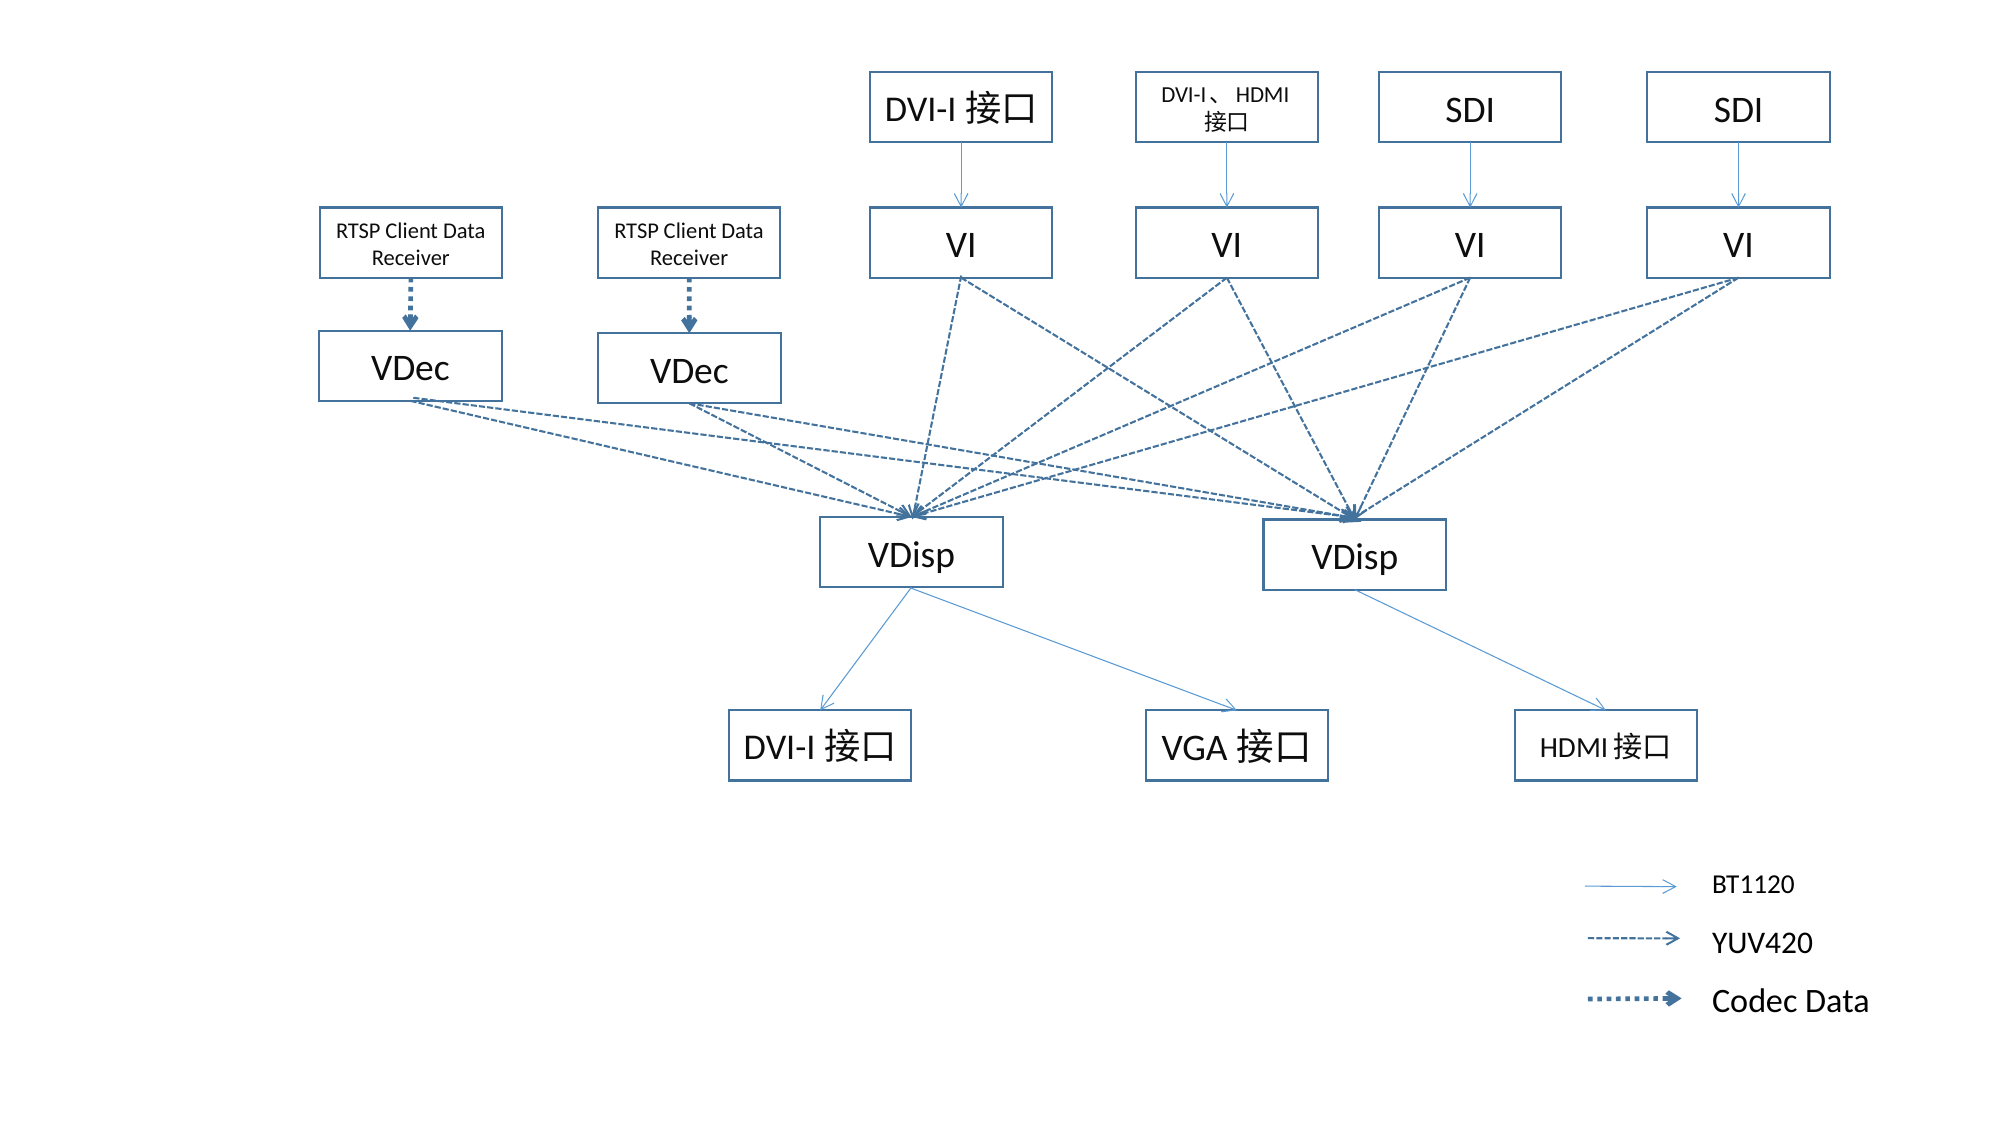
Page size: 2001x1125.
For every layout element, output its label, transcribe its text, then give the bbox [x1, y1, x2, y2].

text_box VGA接口 [1145, 709, 1329, 782]
text_box VDec [597, 332, 782, 397]
text_box RTSP Client Data Receiver [597, 206, 781, 279]
text_box SDI [1378, 71, 1562, 143]
text_box DVI-I接口 [728, 709, 912, 782]
text_box VI [1378, 206, 1562, 277]
text_box VDisp [1262, 520, 1447, 591]
text_box YUV420 [1697, 914, 1830, 970]
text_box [911, 277, 961, 397]
text_box VDisp [819, 518, 1004, 588]
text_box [961, 277, 1226, 397]
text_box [413, 397, 1358, 518]
text_box VI [1646, 206, 1831, 279]
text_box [910, 588, 1237, 711]
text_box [689, 403, 912, 517]
text_box DVI-I、HDMI接口 [1135, 71, 1319, 143]
text_box BT1120 [1697, 858, 1810, 914]
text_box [1354, 589, 1607, 711]
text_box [1346, 277, 1739, 523]
text_box Codec Data [1697, 970, 1911, 1027]
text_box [820, 587, 912, 711]
text_box VI [869, 206, 1053, 279]
text_box HDMI接口 [1514, 709, 1698, 782]
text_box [1226, 277, 1346, 397]
text_box VDec [318, 330, 503, 402]
text_box DVI-I接口 [869, 71, 1053, 143]
text_box VI [1135, 206, 1319, 277]
text_box RTSP Client Data Receiver [319, 206, 503, 279]
text_box SDI [1646, 71, 1831, 143]
